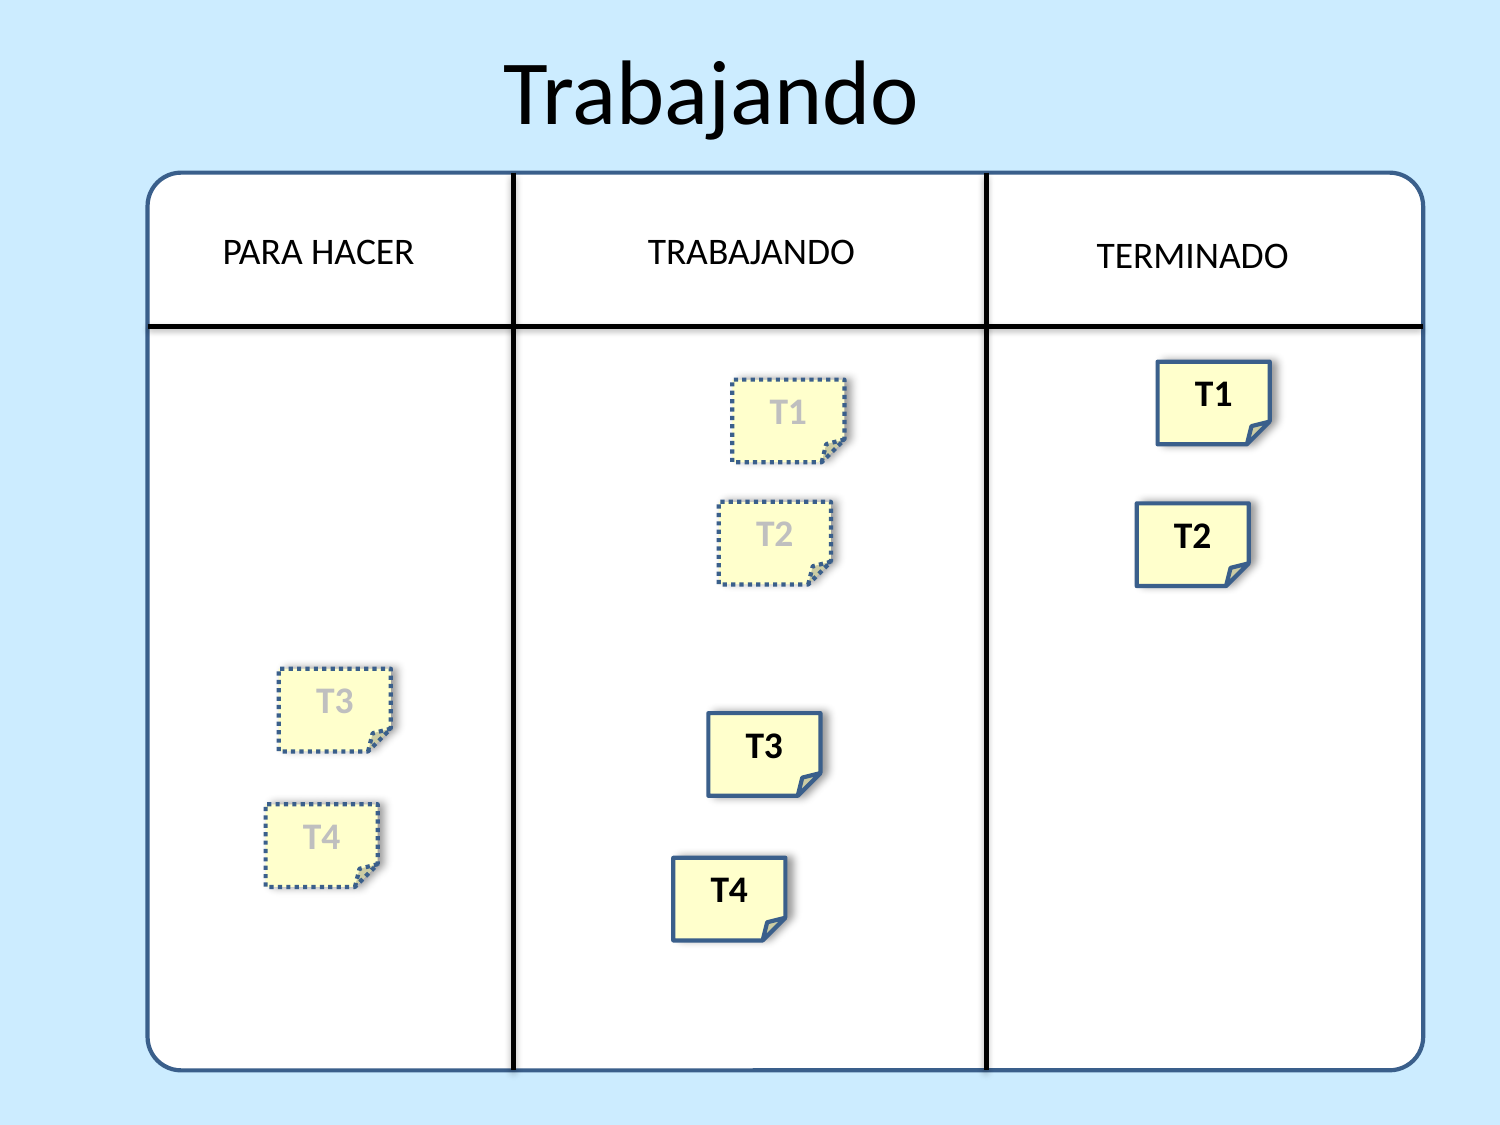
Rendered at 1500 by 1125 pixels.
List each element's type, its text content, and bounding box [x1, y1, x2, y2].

text_box TRABAJANDO [633, 219, 871, 280]
text_box T3 [706, 711, 823, 798]
text_box [825, 442, 838, 454]
text_box T1 [730, 377, 847, 465]
text_box [371, 731, 384, 743]
text_box [768, 923, 776, 931]
text_box [145, 334, 507, 1073]
text_box T3 [1231, 568, 1240, 577]
text_box T1 [1155, 359, 1272, 447]
text_box [145, 170, 1426, 326]
text_box T4 [263, 802, 380, 890]
text_box T2 [716, 499, 834, 587]
text_box T3 [276, 666, 393, 754]
text_box T2 [1252, 427, 1260, 435]
text_box [811, 564, 824, 576]
text_box [992, 334, 1426, 1073]
text_box Trabajando [141, 25, 1282, 151]
text_box T4 [803, 778, 811, 786]
text_box T2 [1134, 501, 1251, 589]
text_box [520, 336, 979, 1073]
text_box T6 [358, 867, 371, 879]
text_box T4 [671, 855, 788, 943]
text_box PARA HACER [207, 219, 430, 280]
text_box TERMINADO [1081, 223, 1304, 284]
